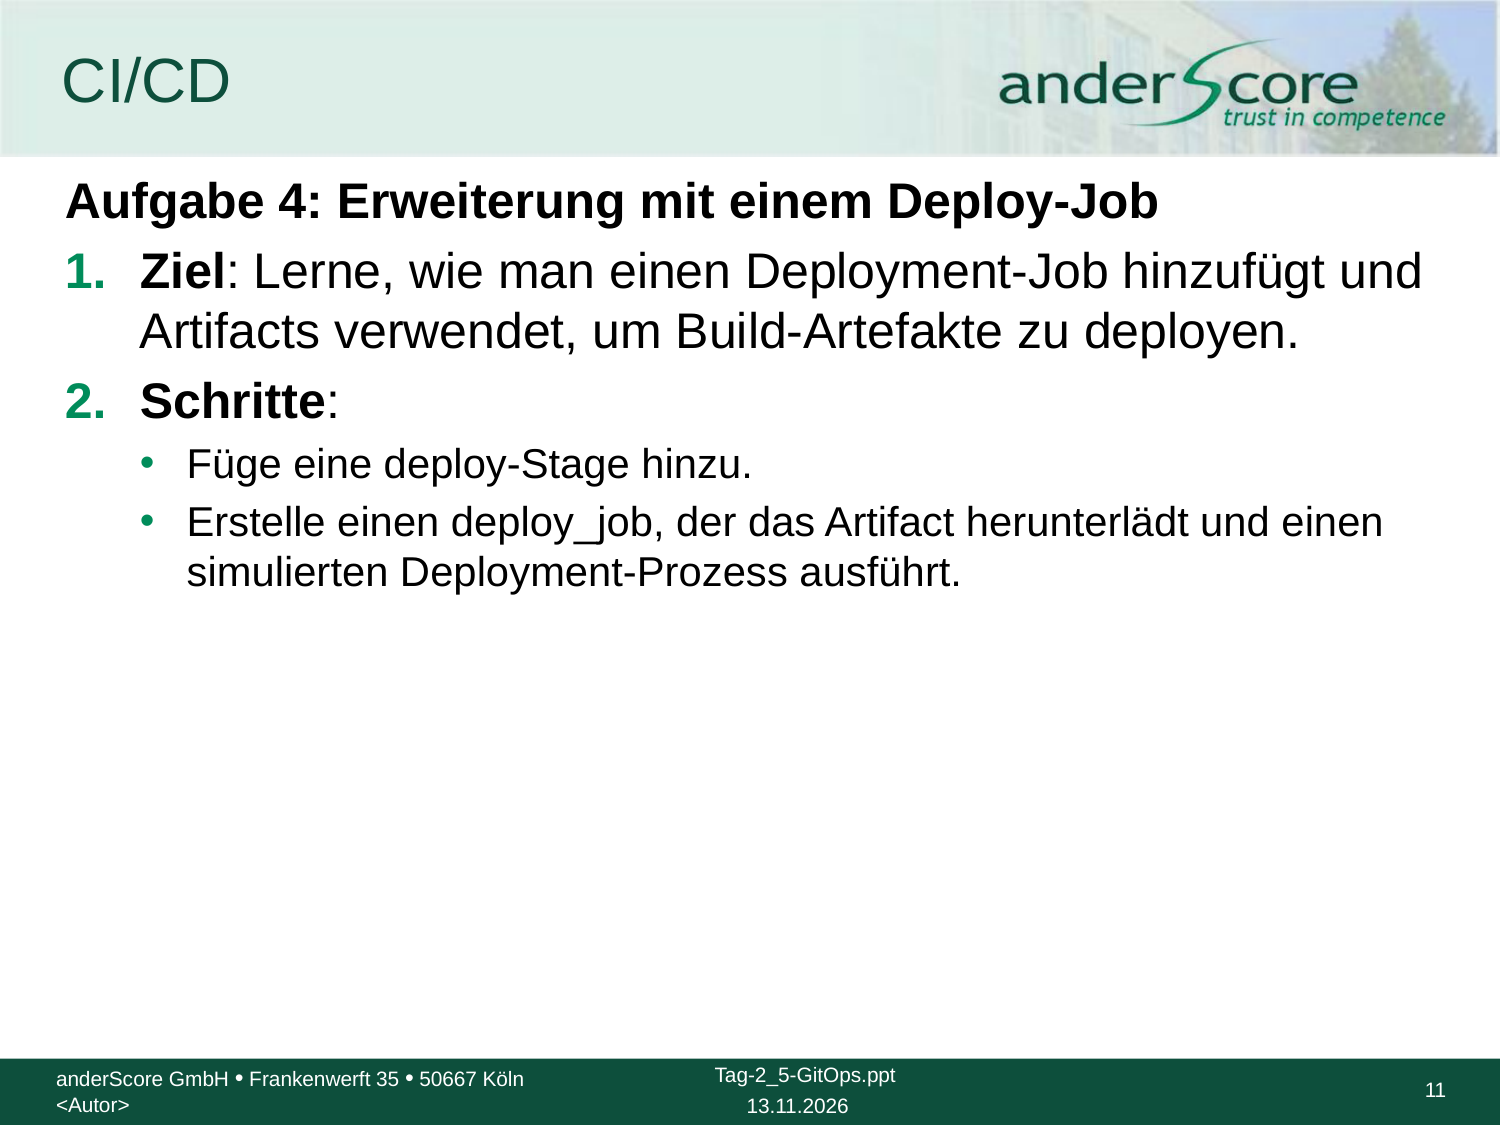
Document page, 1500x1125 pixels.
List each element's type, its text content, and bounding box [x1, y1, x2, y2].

title CI/CD [46, 24, 959, 141]
picture [0, 0, 1500, 157]
list Aufgabe 4: Erweiterung mit einem Deploy-Job Ziel: Lerne, wie man einen Deployment-Job hinzufügt und Artifacts verwendet, um Build-Artefakte zu deployen. Schritte: Füge eine deploy-Stage hinzu. Erstelle einen deploy_job, der das Artifact herunterlädt und einen simulierten Deployment-Prozess ausführt. [49, 160, 1447, 1047]
